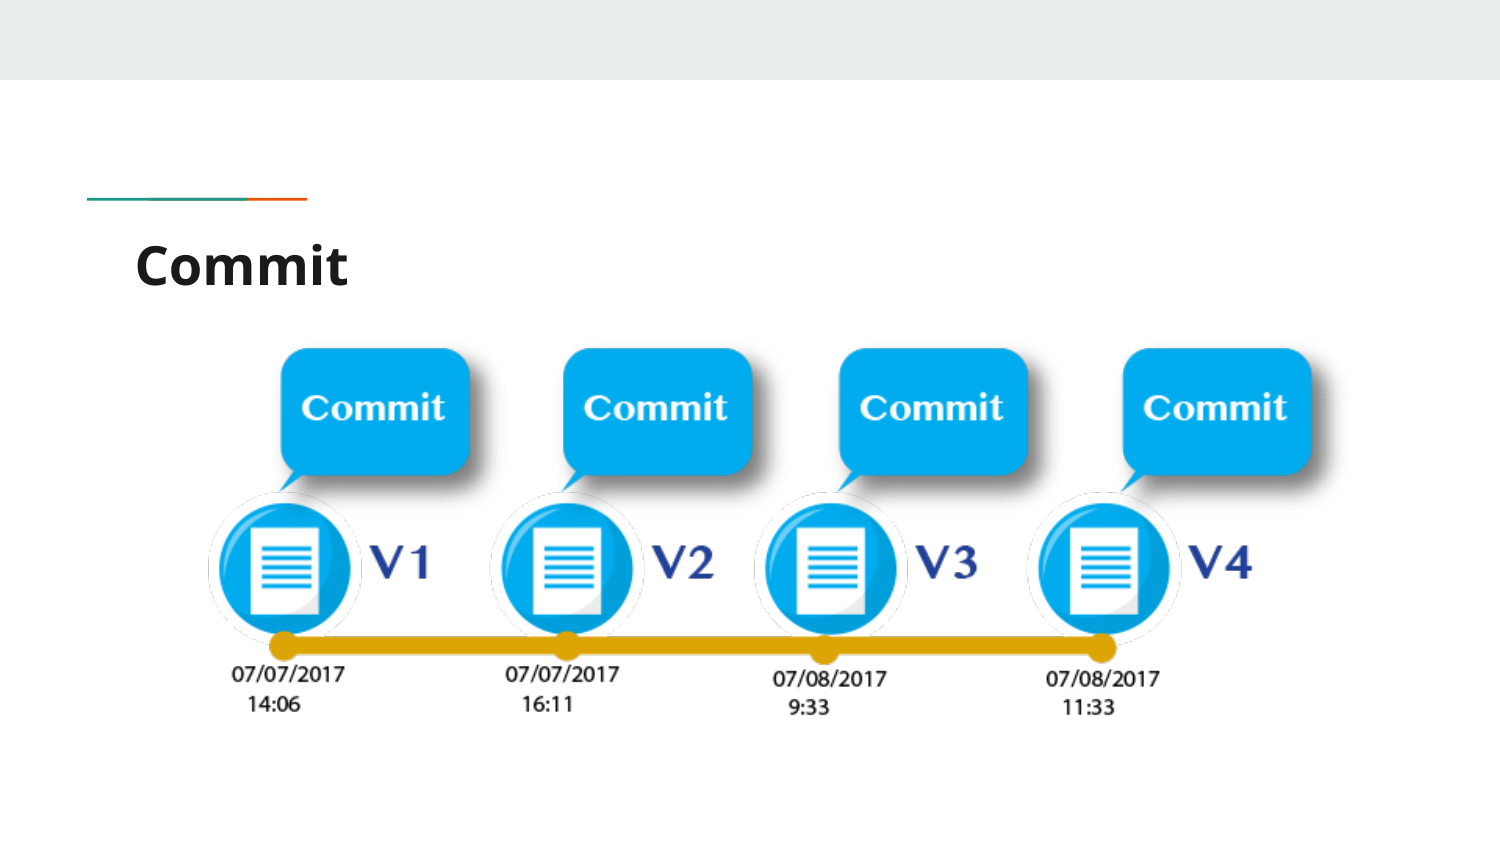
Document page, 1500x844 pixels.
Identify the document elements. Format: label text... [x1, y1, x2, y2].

picture [182, 325, 1352, 749]
title Commit [119, 216, 1381, 305]
